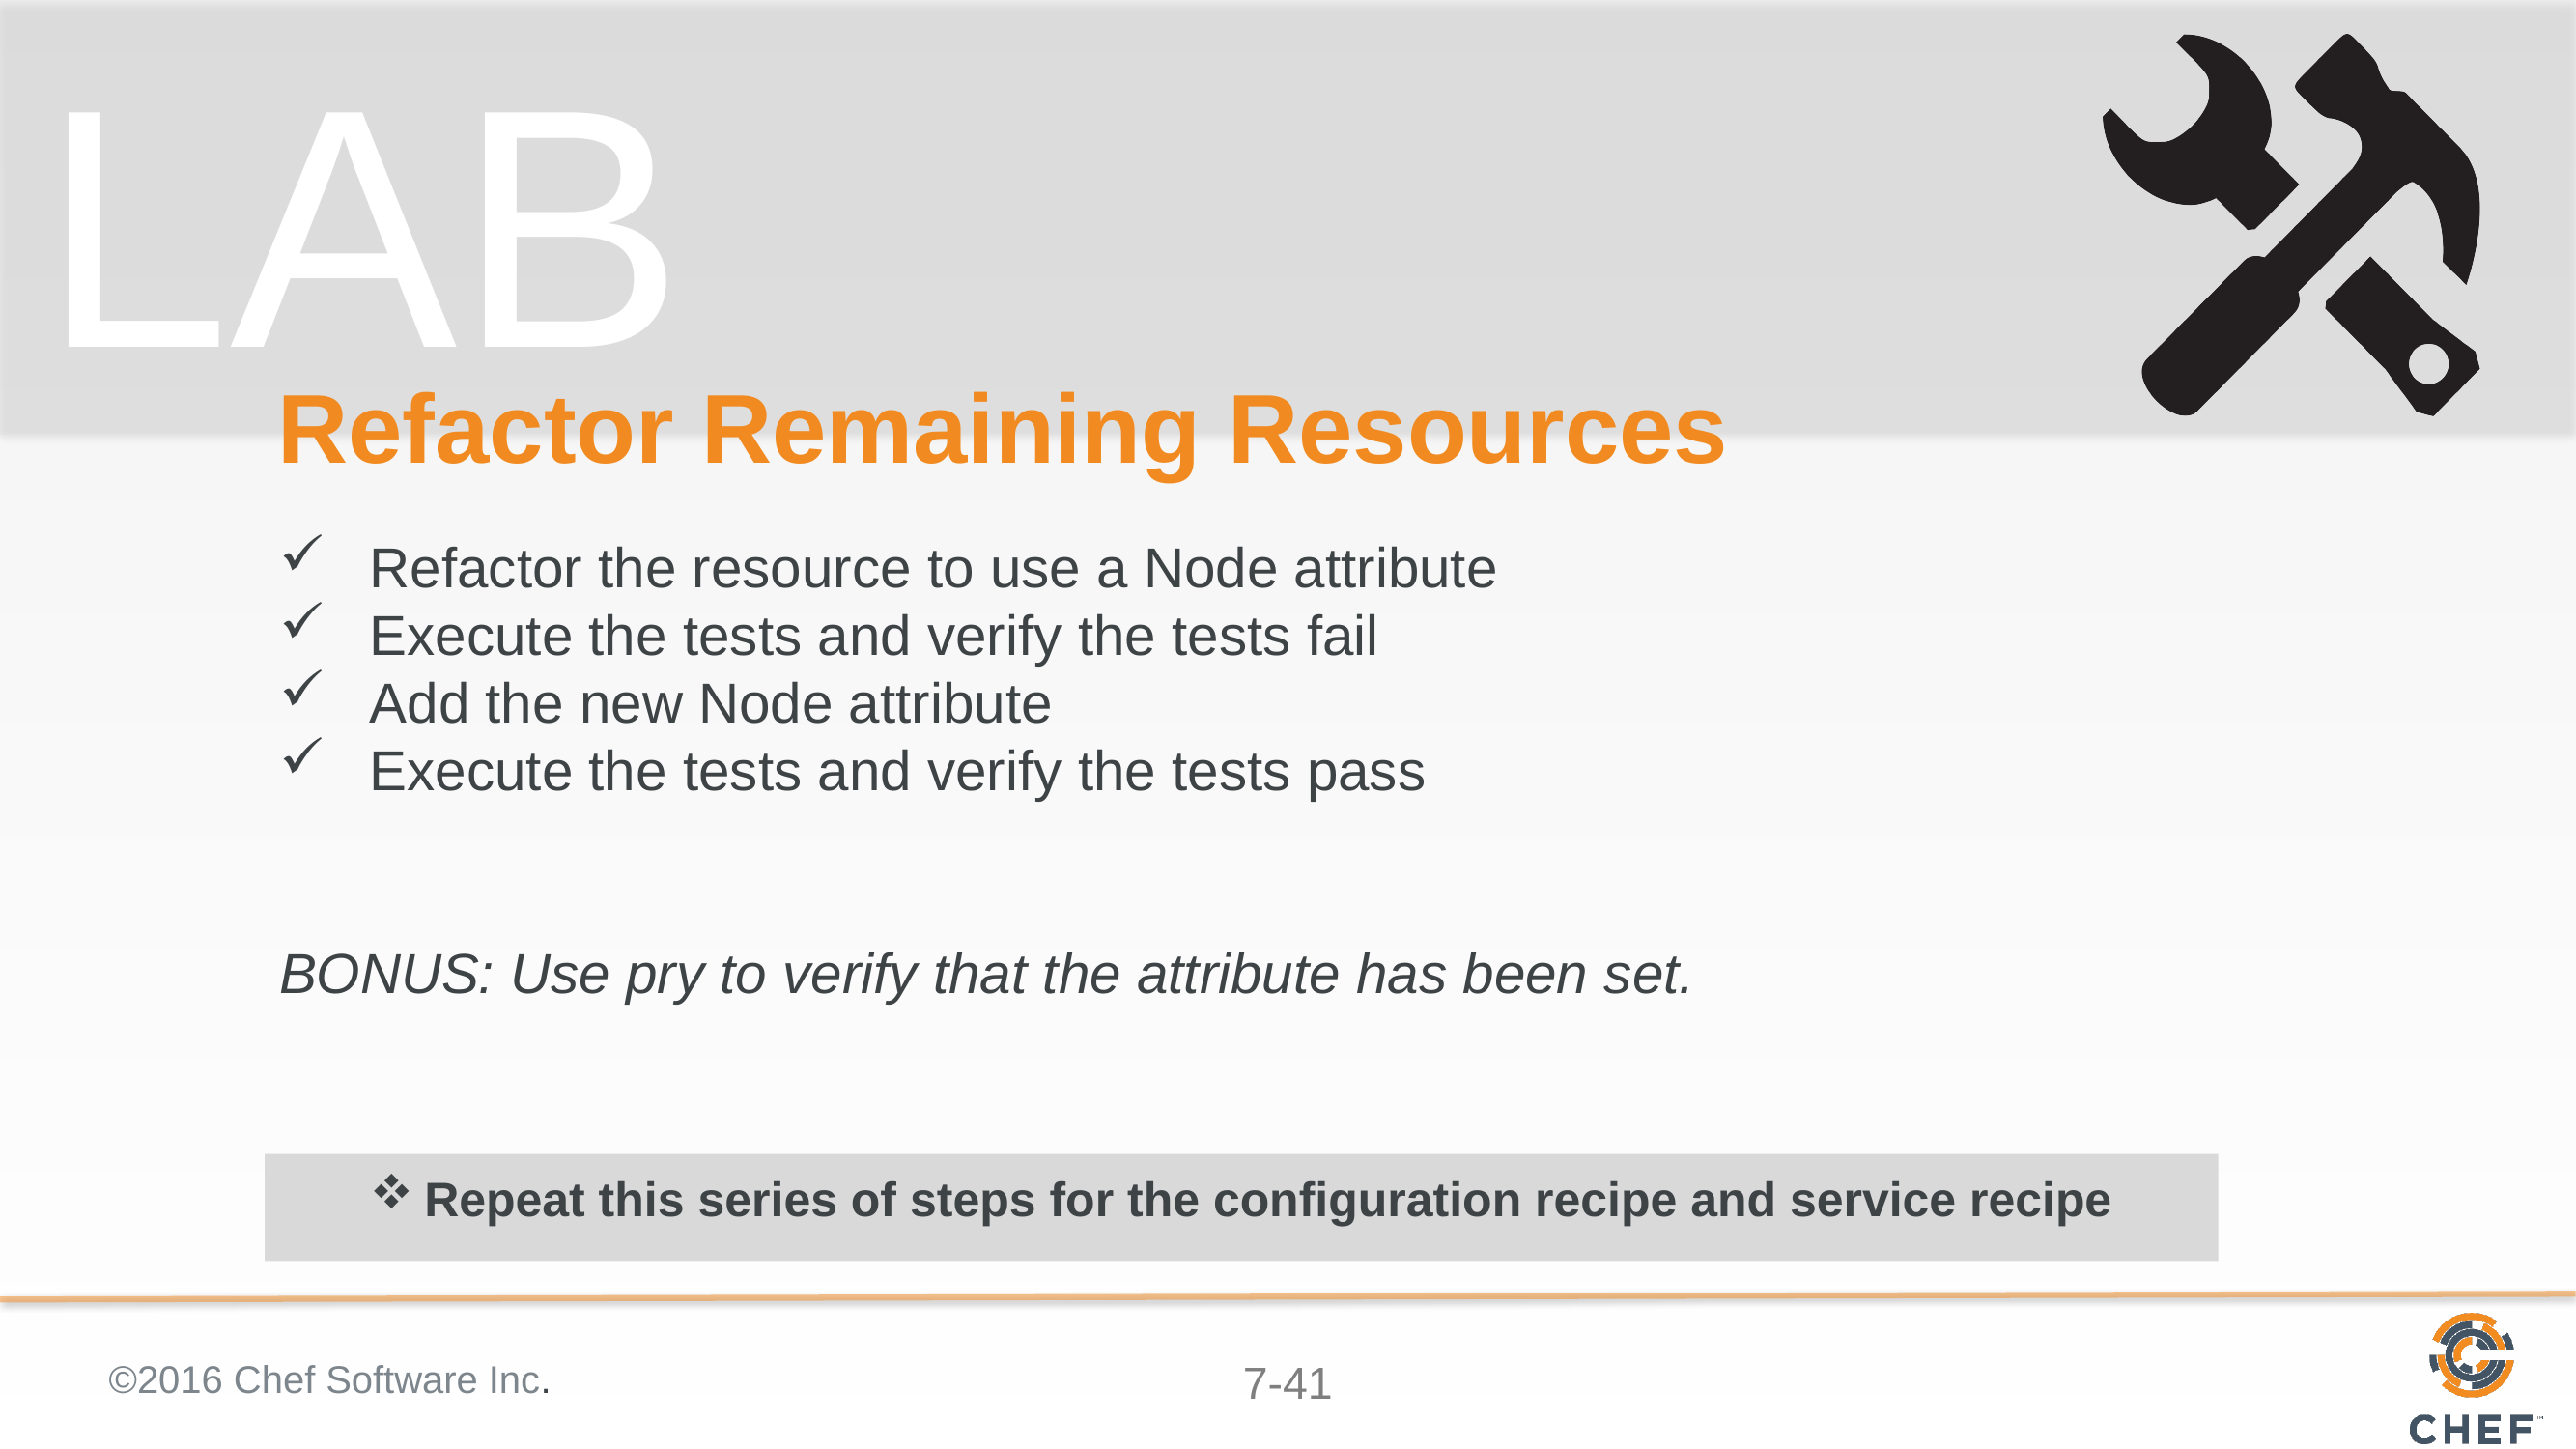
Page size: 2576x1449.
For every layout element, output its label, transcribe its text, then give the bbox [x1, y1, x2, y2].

subtitle Refactor the resource to use a Node attribute Execute the tests and verify the tests fail Add the new Node attribute Execute the tests and verify the tests pass BONUS: Use pry to verify that the attribute has been set. [265, 516, 2217, 1047]
picture [2103, 34, 2485, 416]
picture [2399, 1297, 2551, 1449]
title Refactor Remaining Resources [263, 363, 2218, 499]
text_box Repeat this series of steps for the configuration recipe and service recipe [265, 1153, 2219, 1262]
